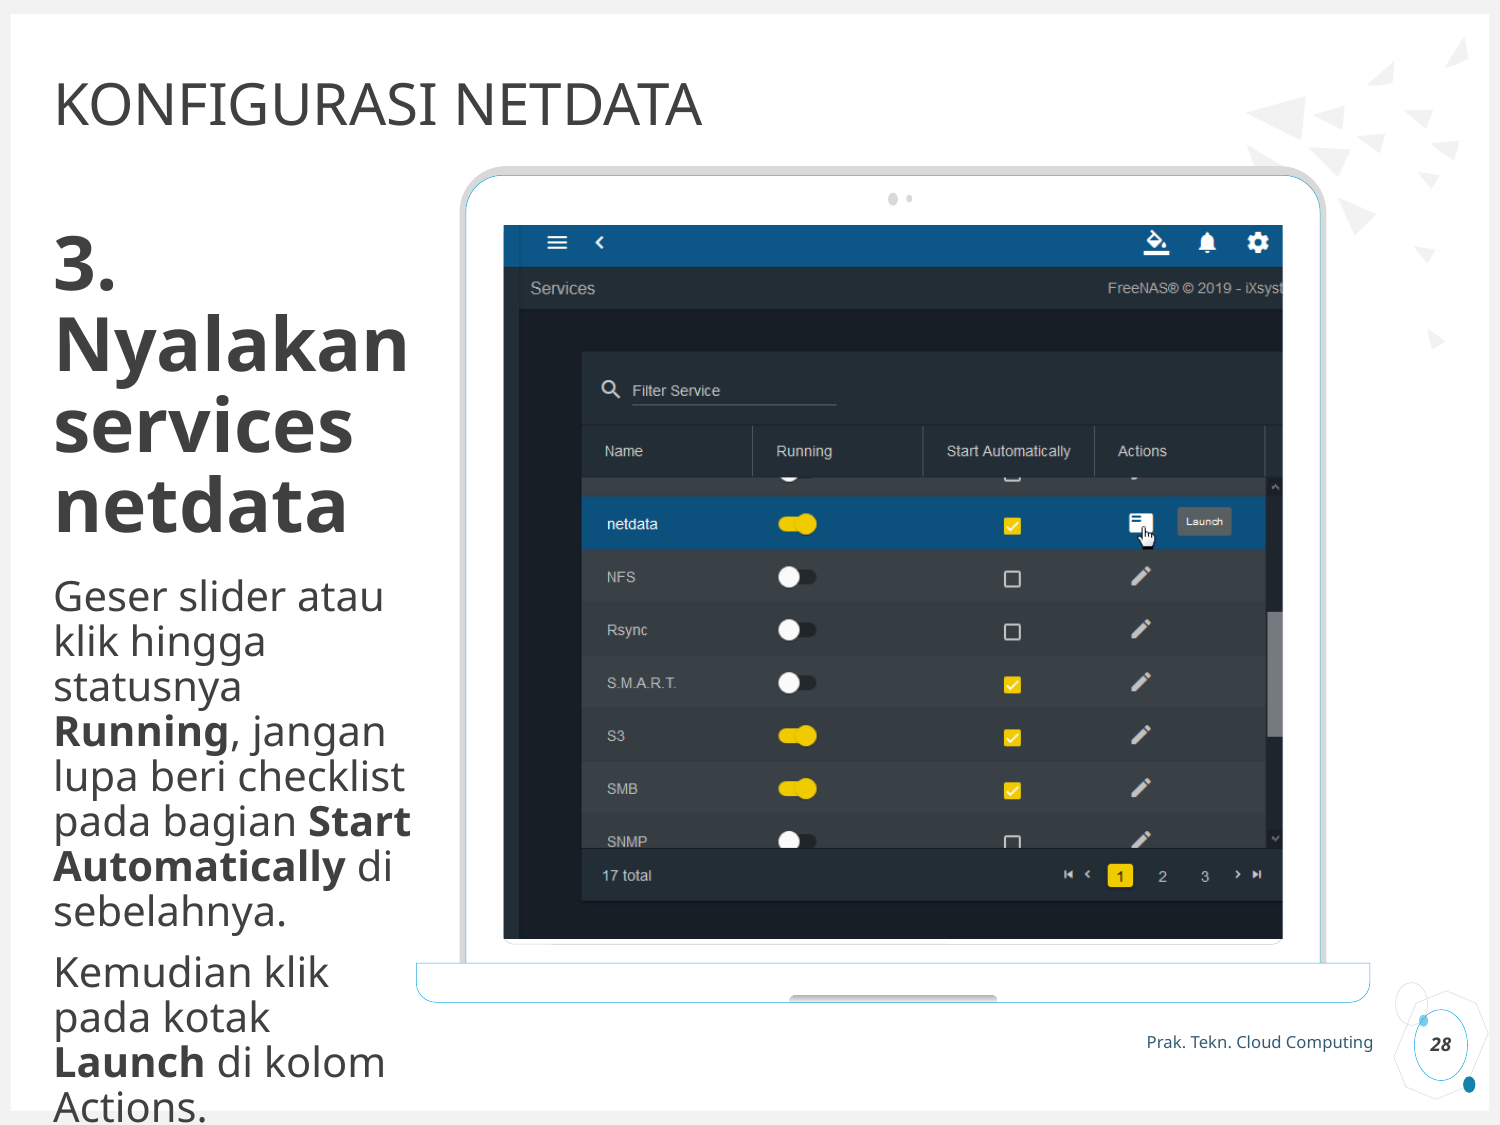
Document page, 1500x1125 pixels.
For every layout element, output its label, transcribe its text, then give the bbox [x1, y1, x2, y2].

picture [503, 225, 1283, 945]
slide_number 28 [1414, 1009, 1468, 1081]
title KONFIGURASI NETDATA [53, 70, 1449, 142]
list Geser slider atau klik hingga statusnya Running, jangan lupa beri checklist pada bagian Start Automatically di sebelahnya. Kemudian klik pada kotak Launch di kolom Actions. [53, 575, 417, 1106]
list 3. Nyalakan services netdata [53, 188, 417, 550]
